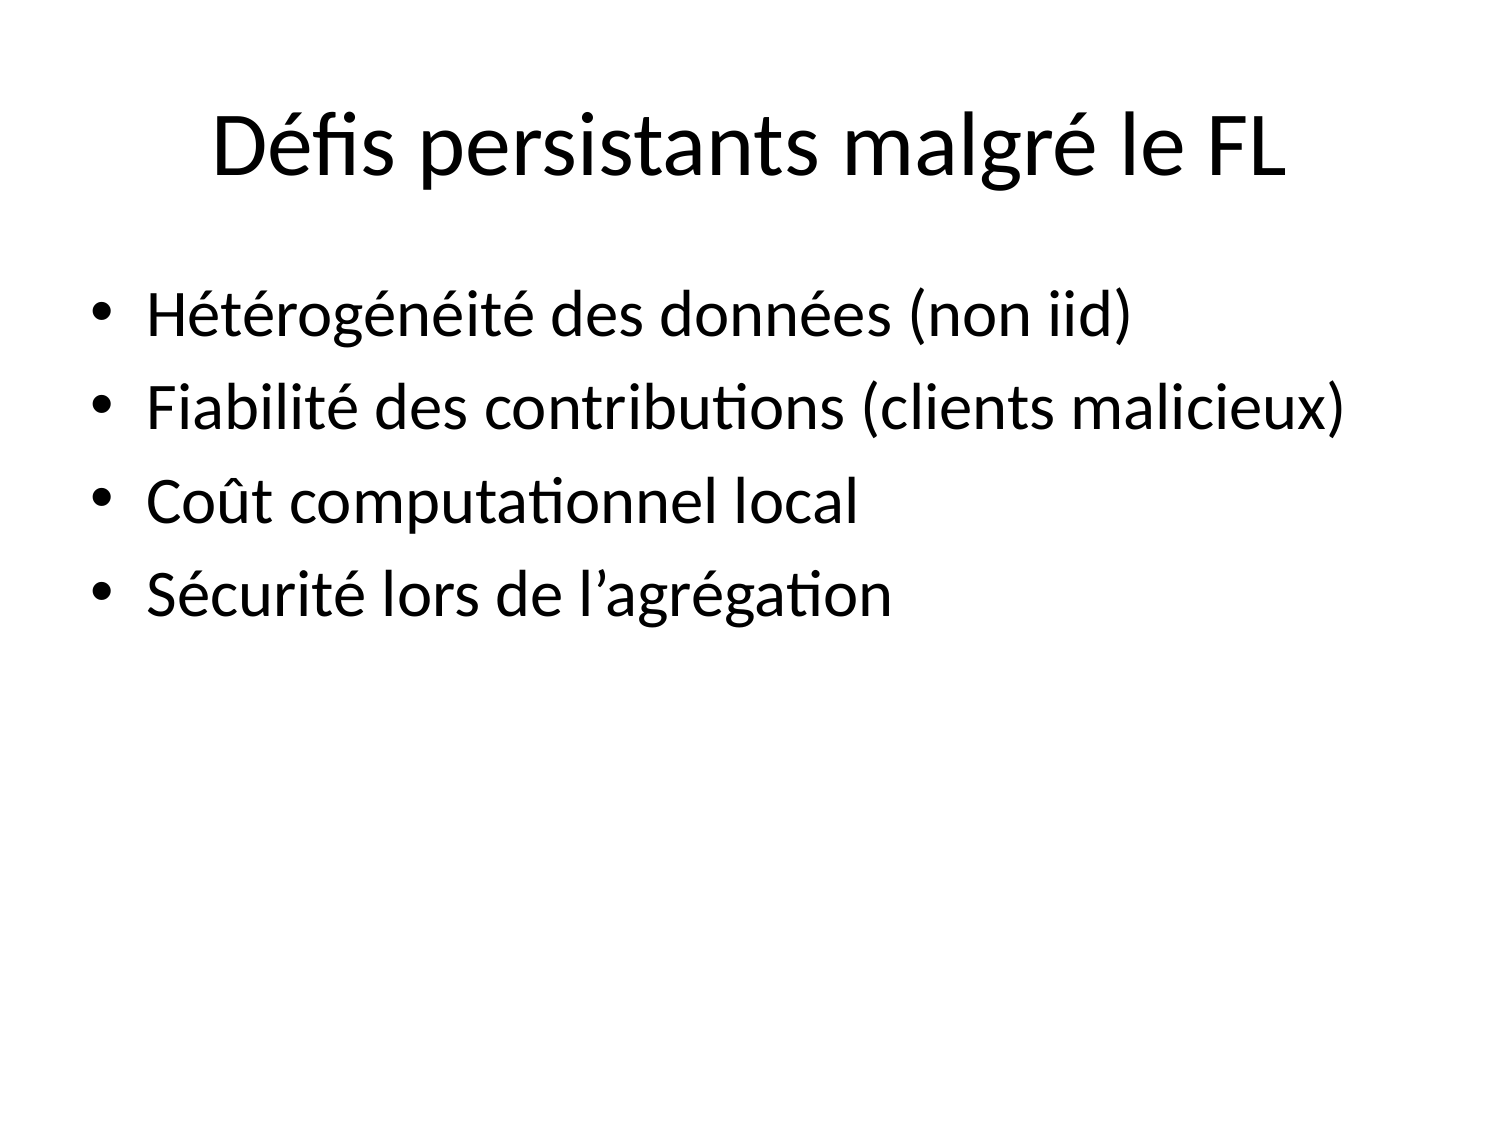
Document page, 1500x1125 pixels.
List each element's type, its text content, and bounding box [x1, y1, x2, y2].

title Défis persistants malgré le FL [75, 45, 1425, 233]
list Hétérogénéité des données (non iid) Fiabilité des contributions (clients malicieux) Coût computationnel local Sécurité lors de l’agrégation [75, 262, 1425, 1005]
